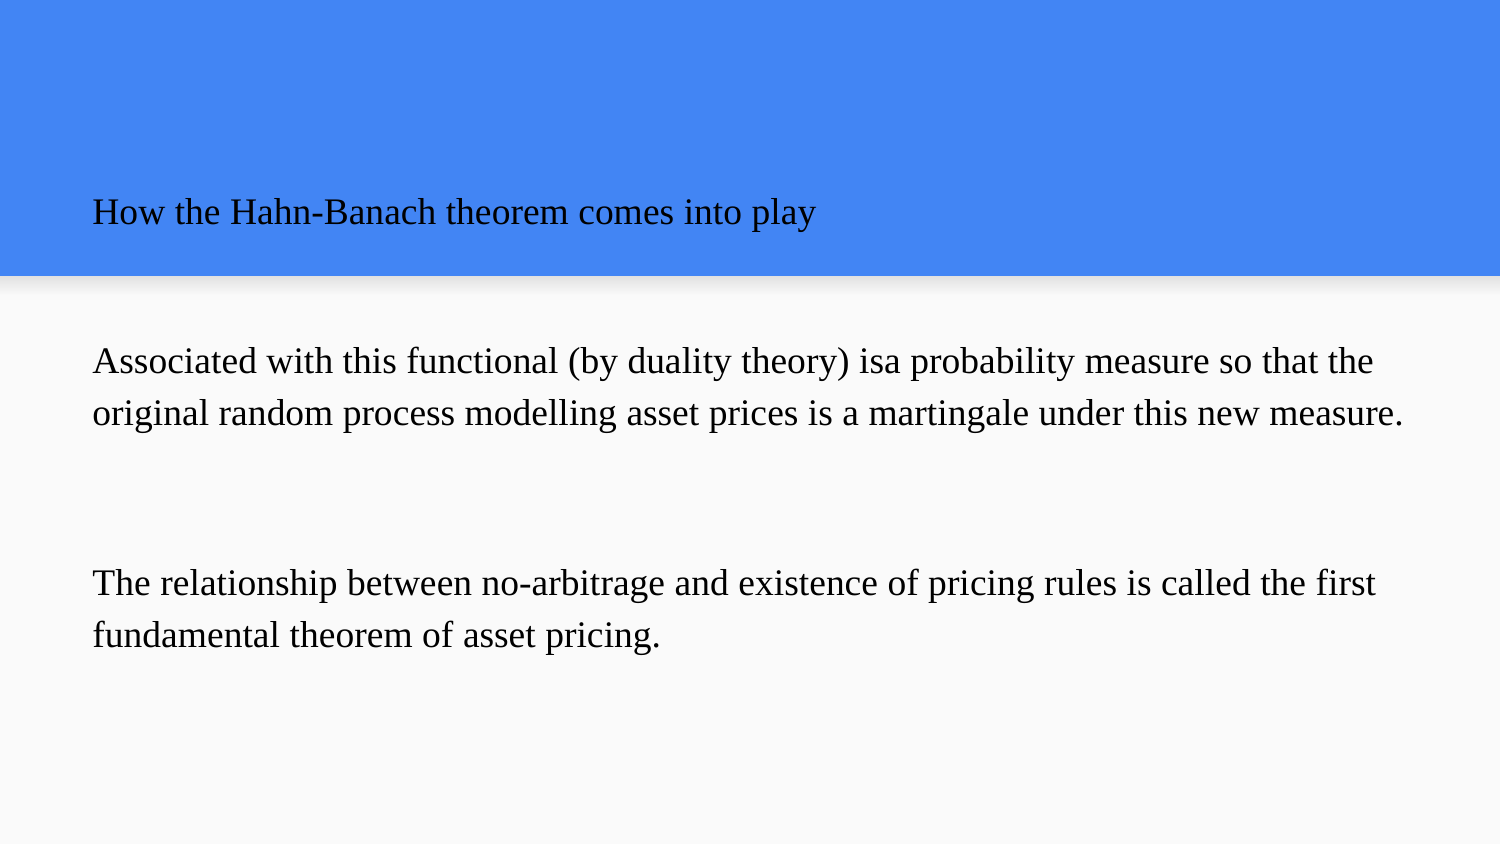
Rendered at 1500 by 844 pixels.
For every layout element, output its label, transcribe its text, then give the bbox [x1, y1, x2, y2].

title How the Hahn-Banach theorem comes into play [77, 121, 1427, 248]
list Associated with this functional (by duality theory) isa probability measure so that the original random process modelling asset prices is a martingale under this new measure. The relationship between no-arbitrage and existence of pricing rules is called the first fundamental theorem of asset pricing. [77, 314, 1427, 760]
